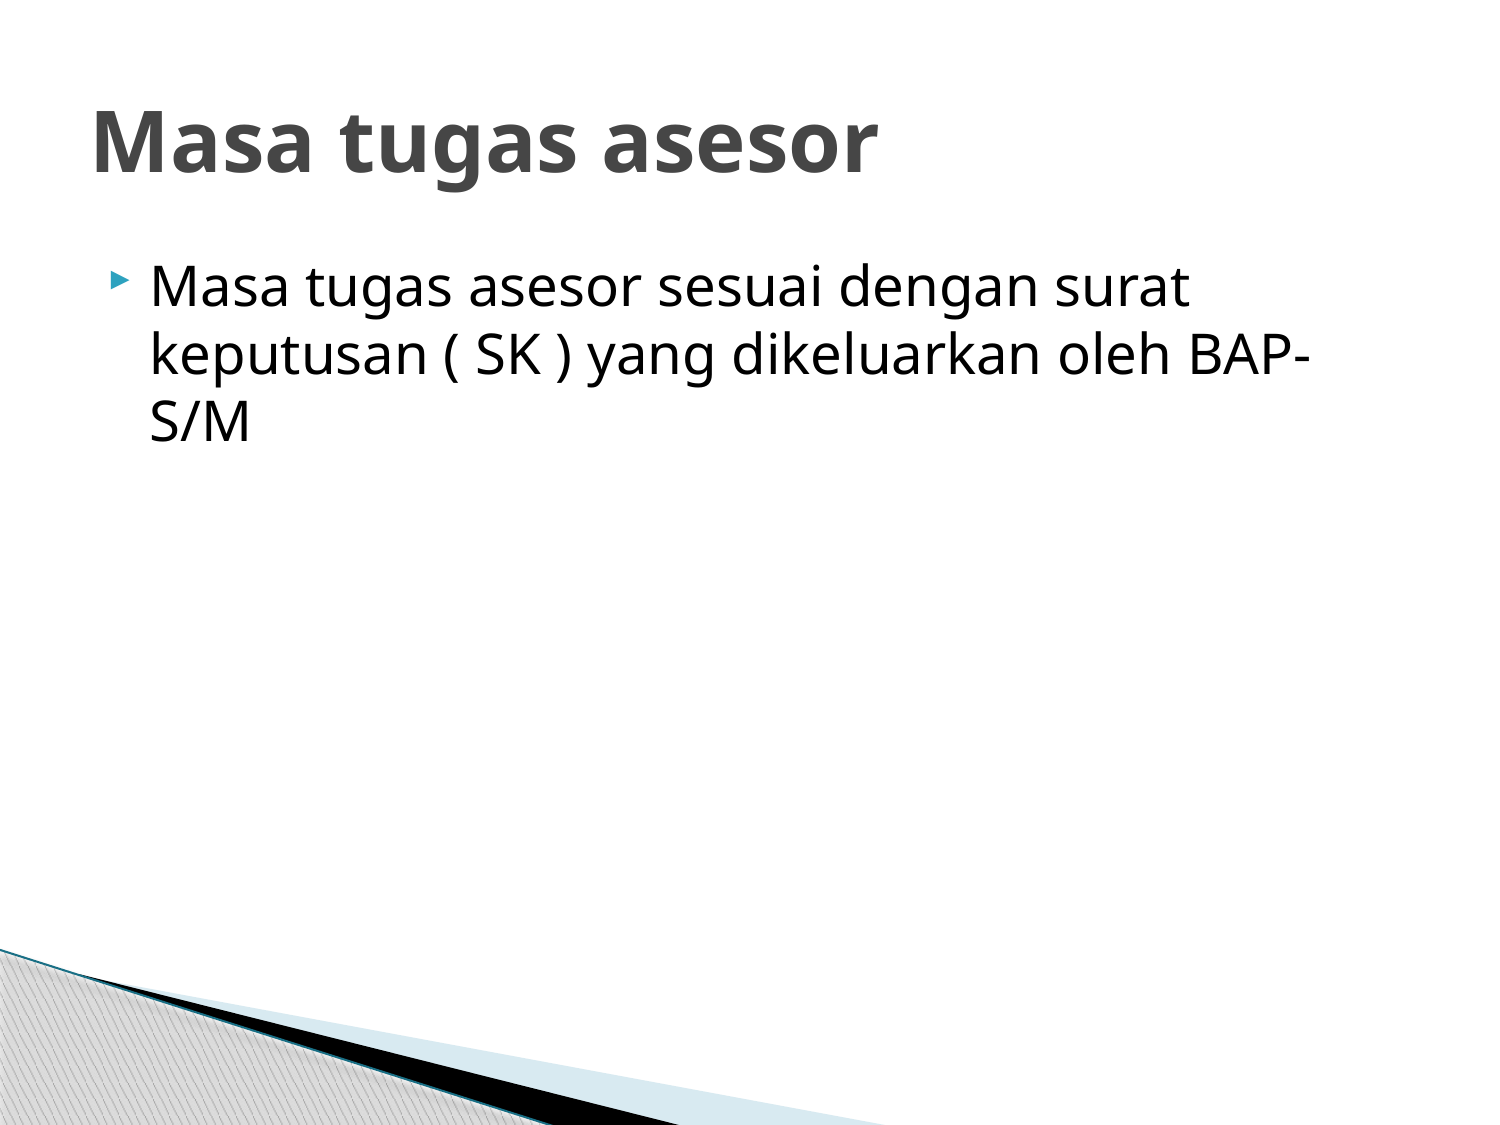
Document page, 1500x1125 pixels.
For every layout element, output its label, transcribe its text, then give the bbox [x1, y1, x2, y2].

title Masa tugas asesor [75, 45, 1425, 233]
list Masa tugas asesor sesuai dengan surat keputusan ( SK ) yang dikeluarkan oleh BAP-S/M [75, 243, 1425, 986]
